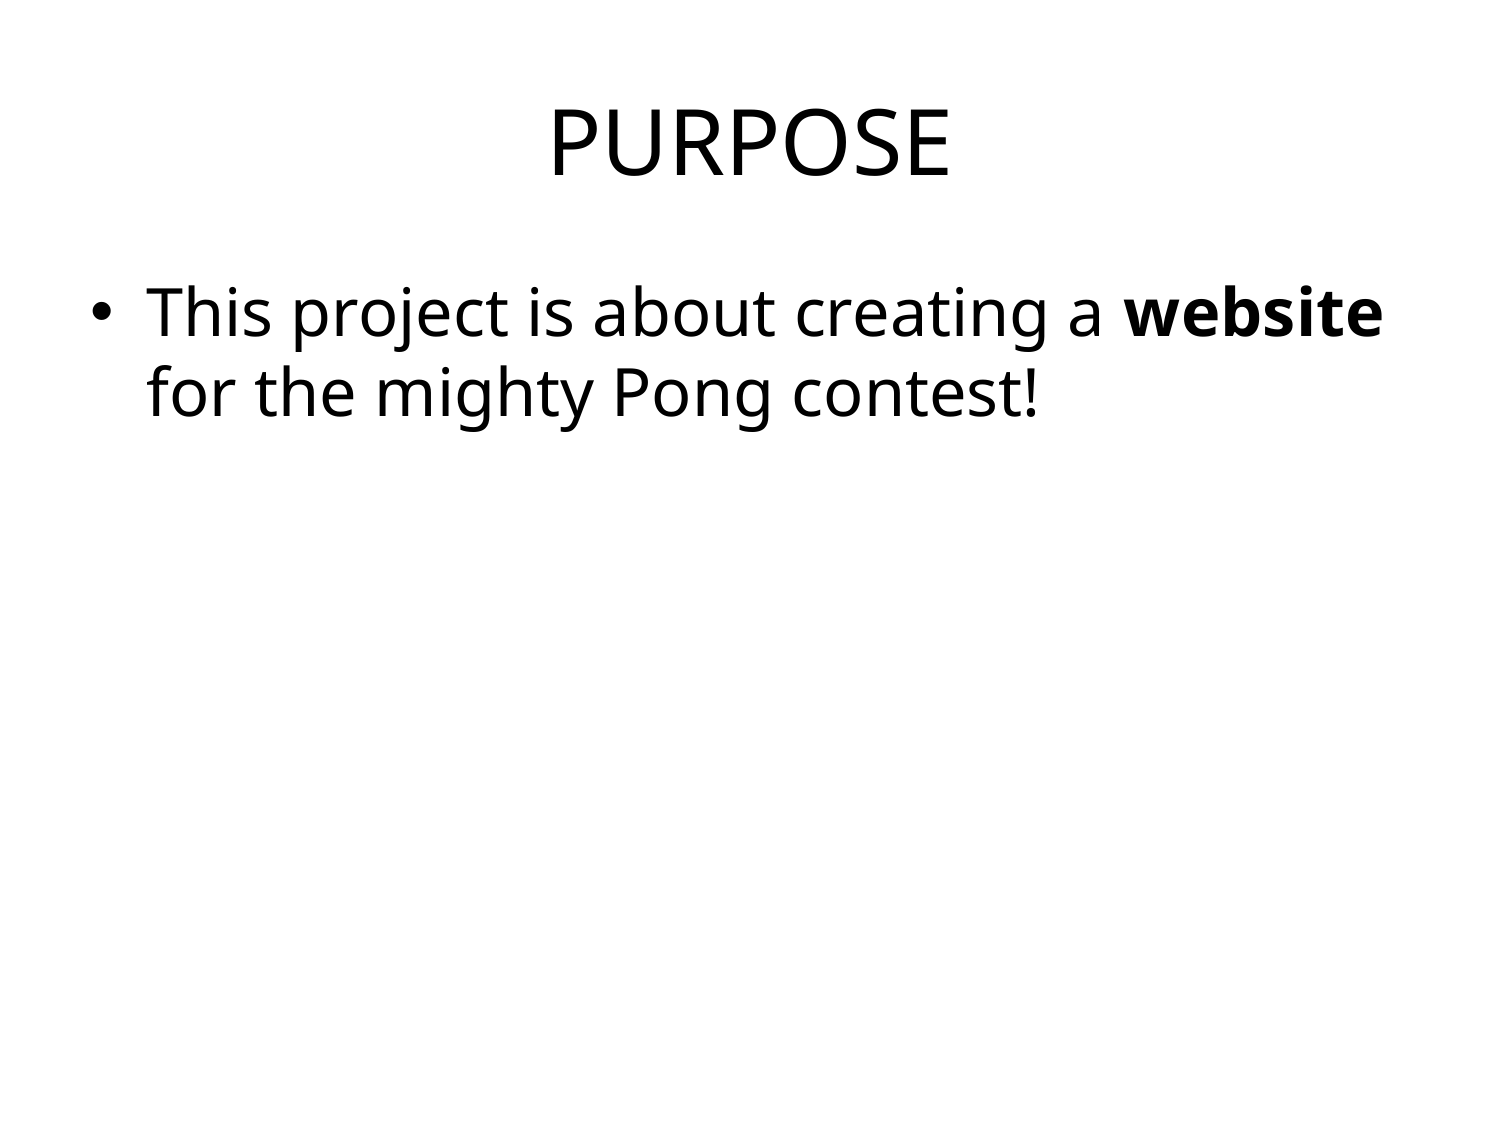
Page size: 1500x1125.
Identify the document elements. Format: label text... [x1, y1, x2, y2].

list This project is about creating a website for the mighty Pong contest! [75, 262, 1425, 1005]
title PURPOSE [75, 45, 1425, 233]
